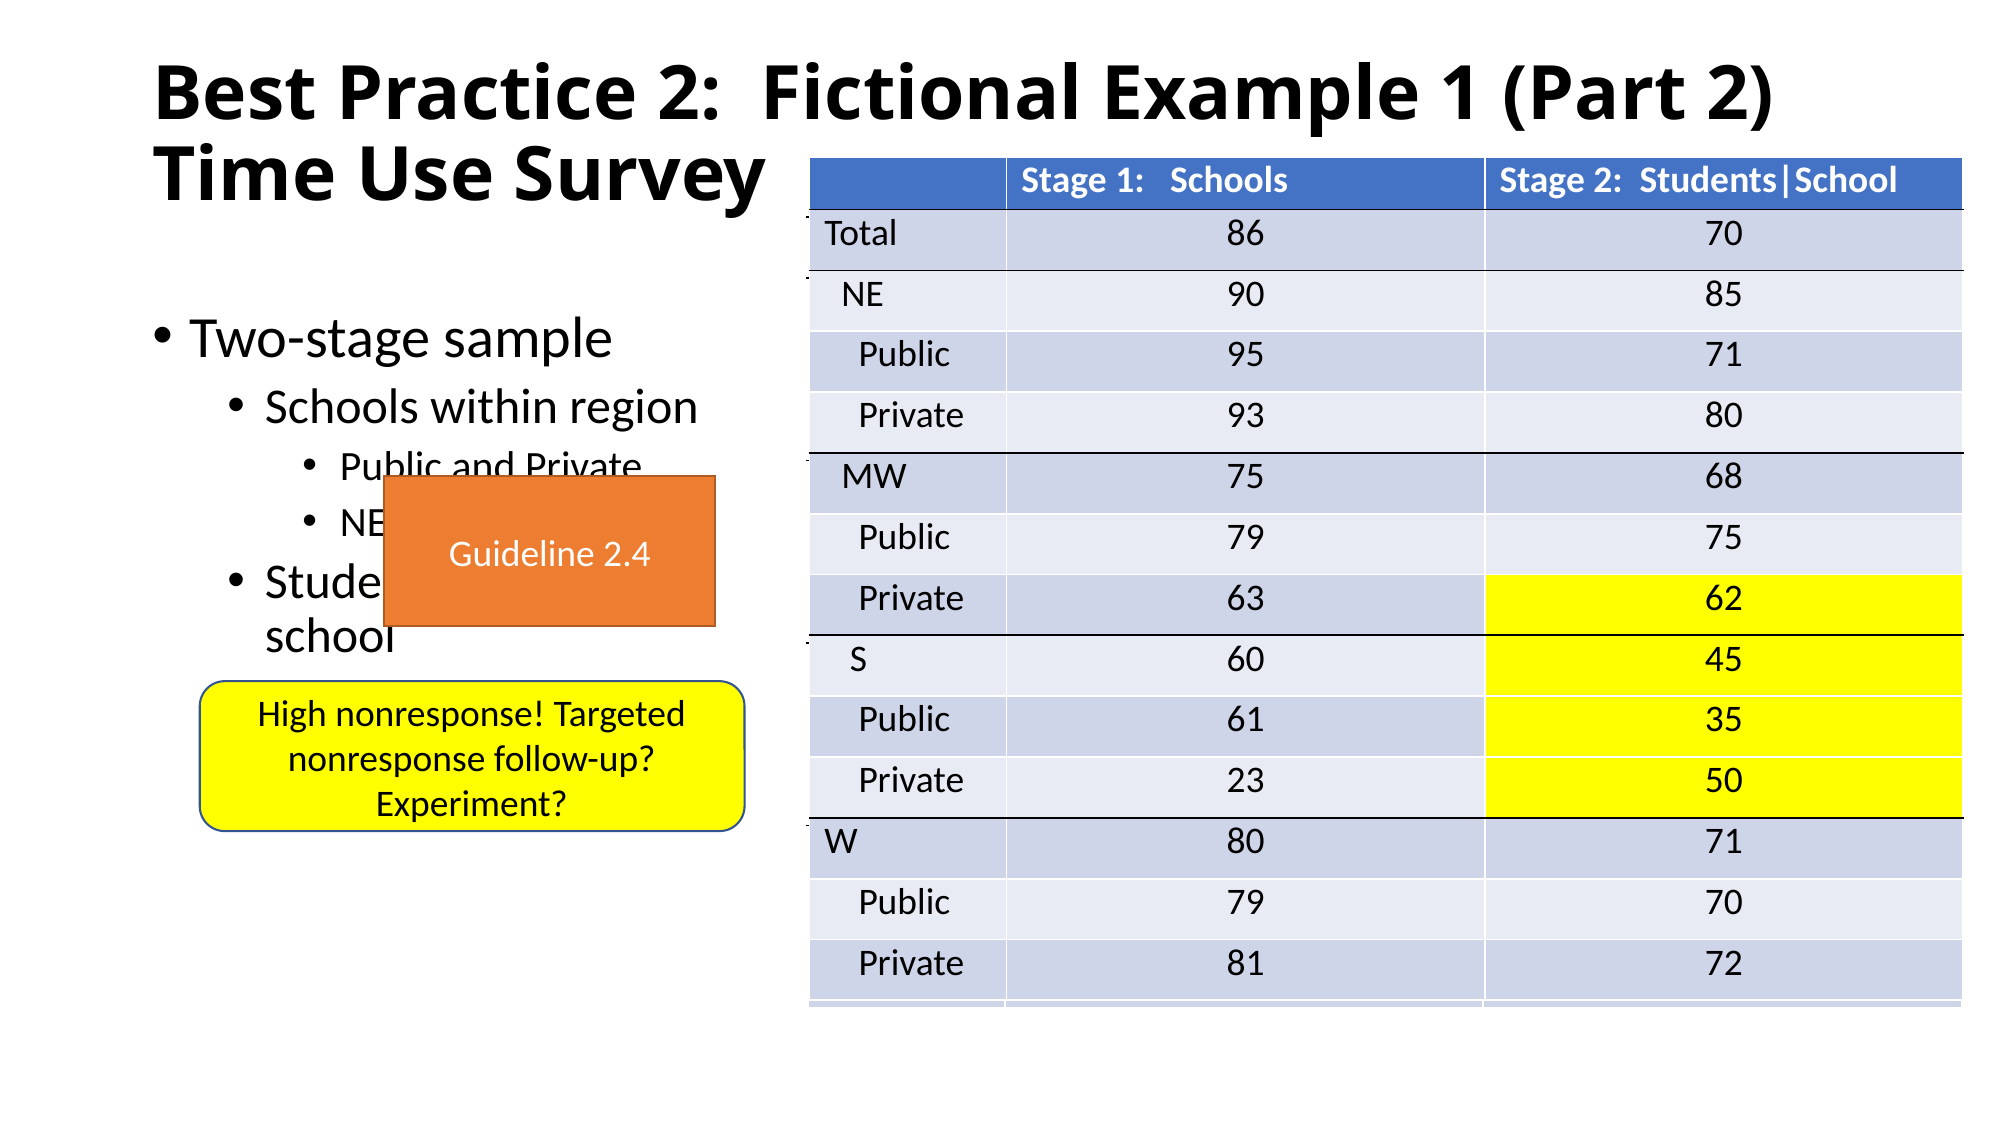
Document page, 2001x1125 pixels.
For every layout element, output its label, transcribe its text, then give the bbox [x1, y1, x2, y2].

list Two-stage sample Schools within region Public and Private NE, MW, S, W Students within school [137, 299, 735, 1014]
table_cell Public [810, 515, 1006, 574]
table_cell Public [810, 697, 1006, 756]
table_cell Public [810, 880, 1006, 939]
table_cell S [810, 636, 1006, 695]
table_cell NE [810, 271, 1006, 330]
table_cell 60 [1007, 636, 1484, 695]
table_cell 50 [1486, 758, 1962, 817]
table_cell 93 [1007, 393, 1484, 452]
table_cell Private [810, 940, 1006, 999]
table_cell 72 [1486, 940, 1962, 999]
table_cell 35 [1486, 697, 1962, 756]
table_header [810, 158, 1006, 209]
table_cell 23 [1007, 758, 1484, 817]
table_cell 45 [1486, 636, 1962, 695]
table_cell 68 [1486, 454, 1962, 513]
table_cell 85 [1486, 271, 1962, 330]
table_cell 75 [1486, 515, 1962, 574]
table_cell Private [810, 575, 1006, 634]
table_cell 86 [1007, 210, 1484, 270]
table_cell 63 [1007, 575, 1484, 634]
table_cell 79 [1007, 880, 1484, 939]
table_cell Private [810, 758, 1006, 817]
table_cell 81 [1006, 1001, 1482, 1007]
table_cell 79 [1007, 515, 1484, 574]
table_cell MW [810, 454, 1006, 513]
table_cell 62 [1486, 575, 1962, 634]
table_header Stage 1: Schools [1007, 158, 1484, 209]
table_cell 61 [1007, 697, 1484, 756]
table_cell 80 [1486, 393, 1962, 452]
table_cell Private [809, 1001, 1004, 1007]
table_cell Public [810, 332, 1006, 391]
table_cell 75 [1007, 454, 1484, 513]
table_cell 95 [1007, 332, 1484, 391]
text_box Guideline 2.4 [383, 475, 716, 627]
table_cell 71 [1486, 819, 1962, 878]
table_cell 70 [1486, 210, 1962, 270]
table_cell Total [810, 210, 1006, 270]
text_box High nonresponse! Targeted nonresponse follow-up? Experiment? [198, 680, 746, 833]
title Best Practice 2: Fictional Example 1 (Part 2) Time Use Survey [137, 27, 1863, 245]
table_cell Private [810, 393, 1006, 452]
table_header Stage 2: Students|School [1486, 158, 1962, 209]
table_cell 81 [1007, 940, 1484, 999]
table_cell 72 [1484, 1001, 1961, 1007]
table_cell 90 [1007, 271, 1484, 330]
table_cell 71 [1486, 332, 1962, 391]
table_cell 70 [1486, 880, 1962, 939]
table_cell W [810, 819, 1006, 878]
table_cell 80 [1007, 819, 1484, 878]
